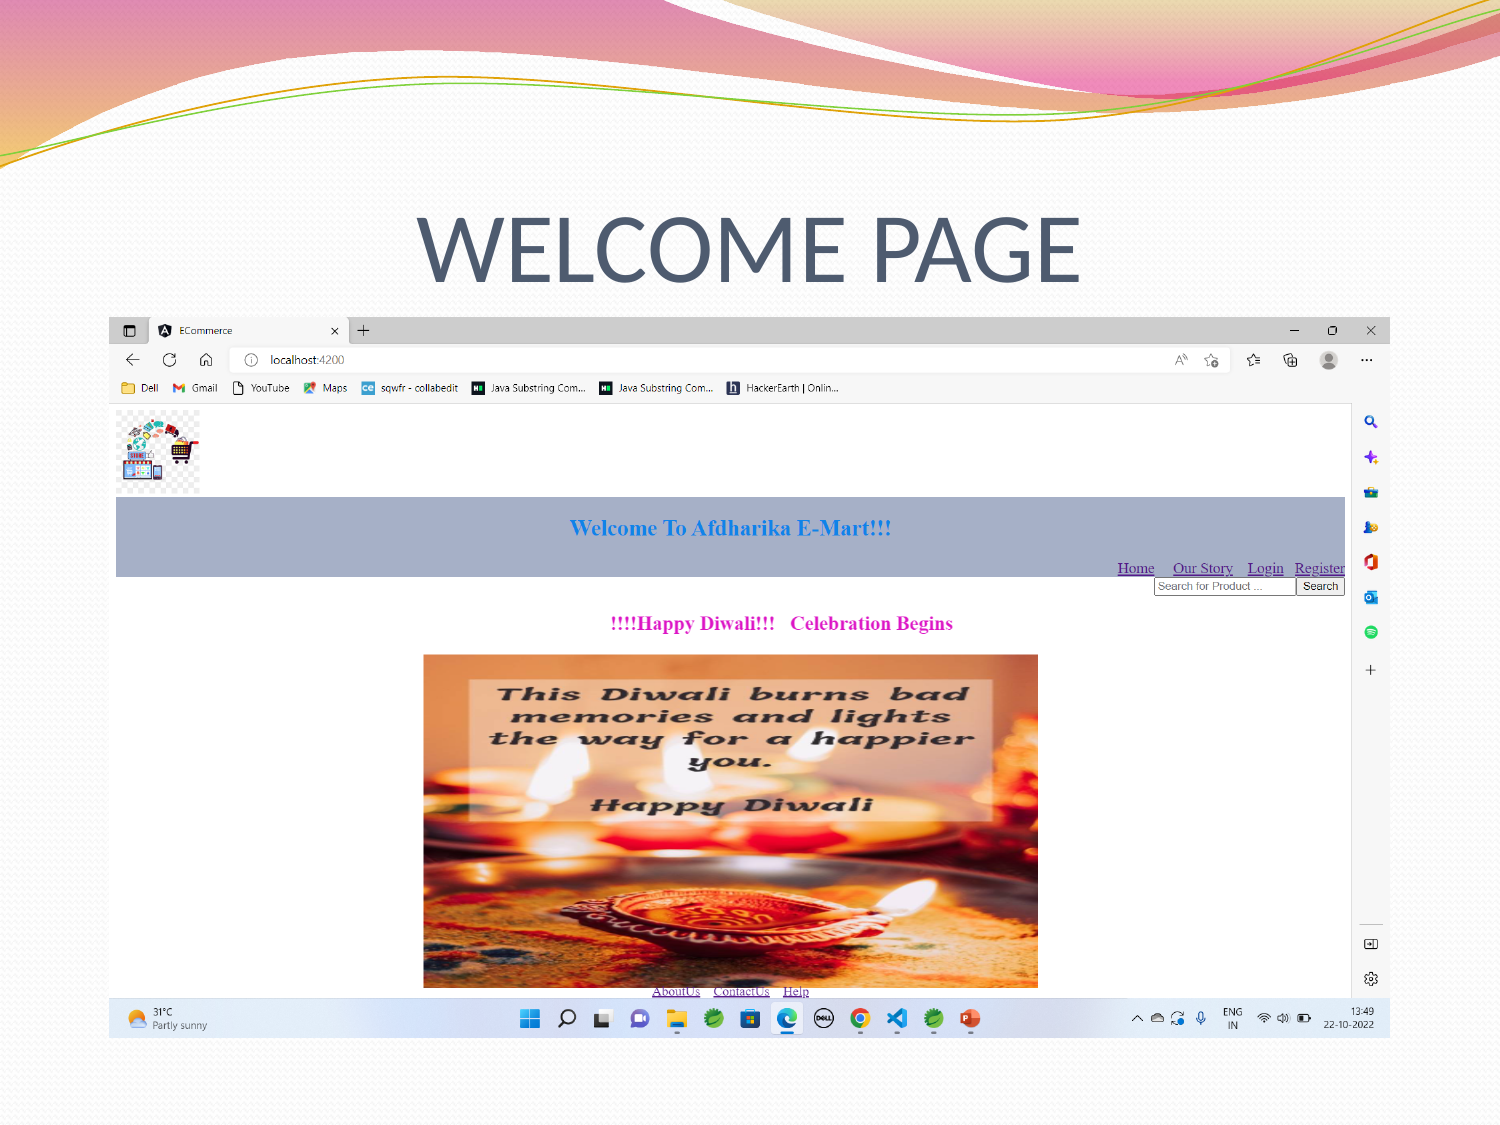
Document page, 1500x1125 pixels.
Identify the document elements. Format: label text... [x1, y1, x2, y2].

title WELCOME PAGE [75, 115, 1425, 303]
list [109, 317, 1391, 1038]
